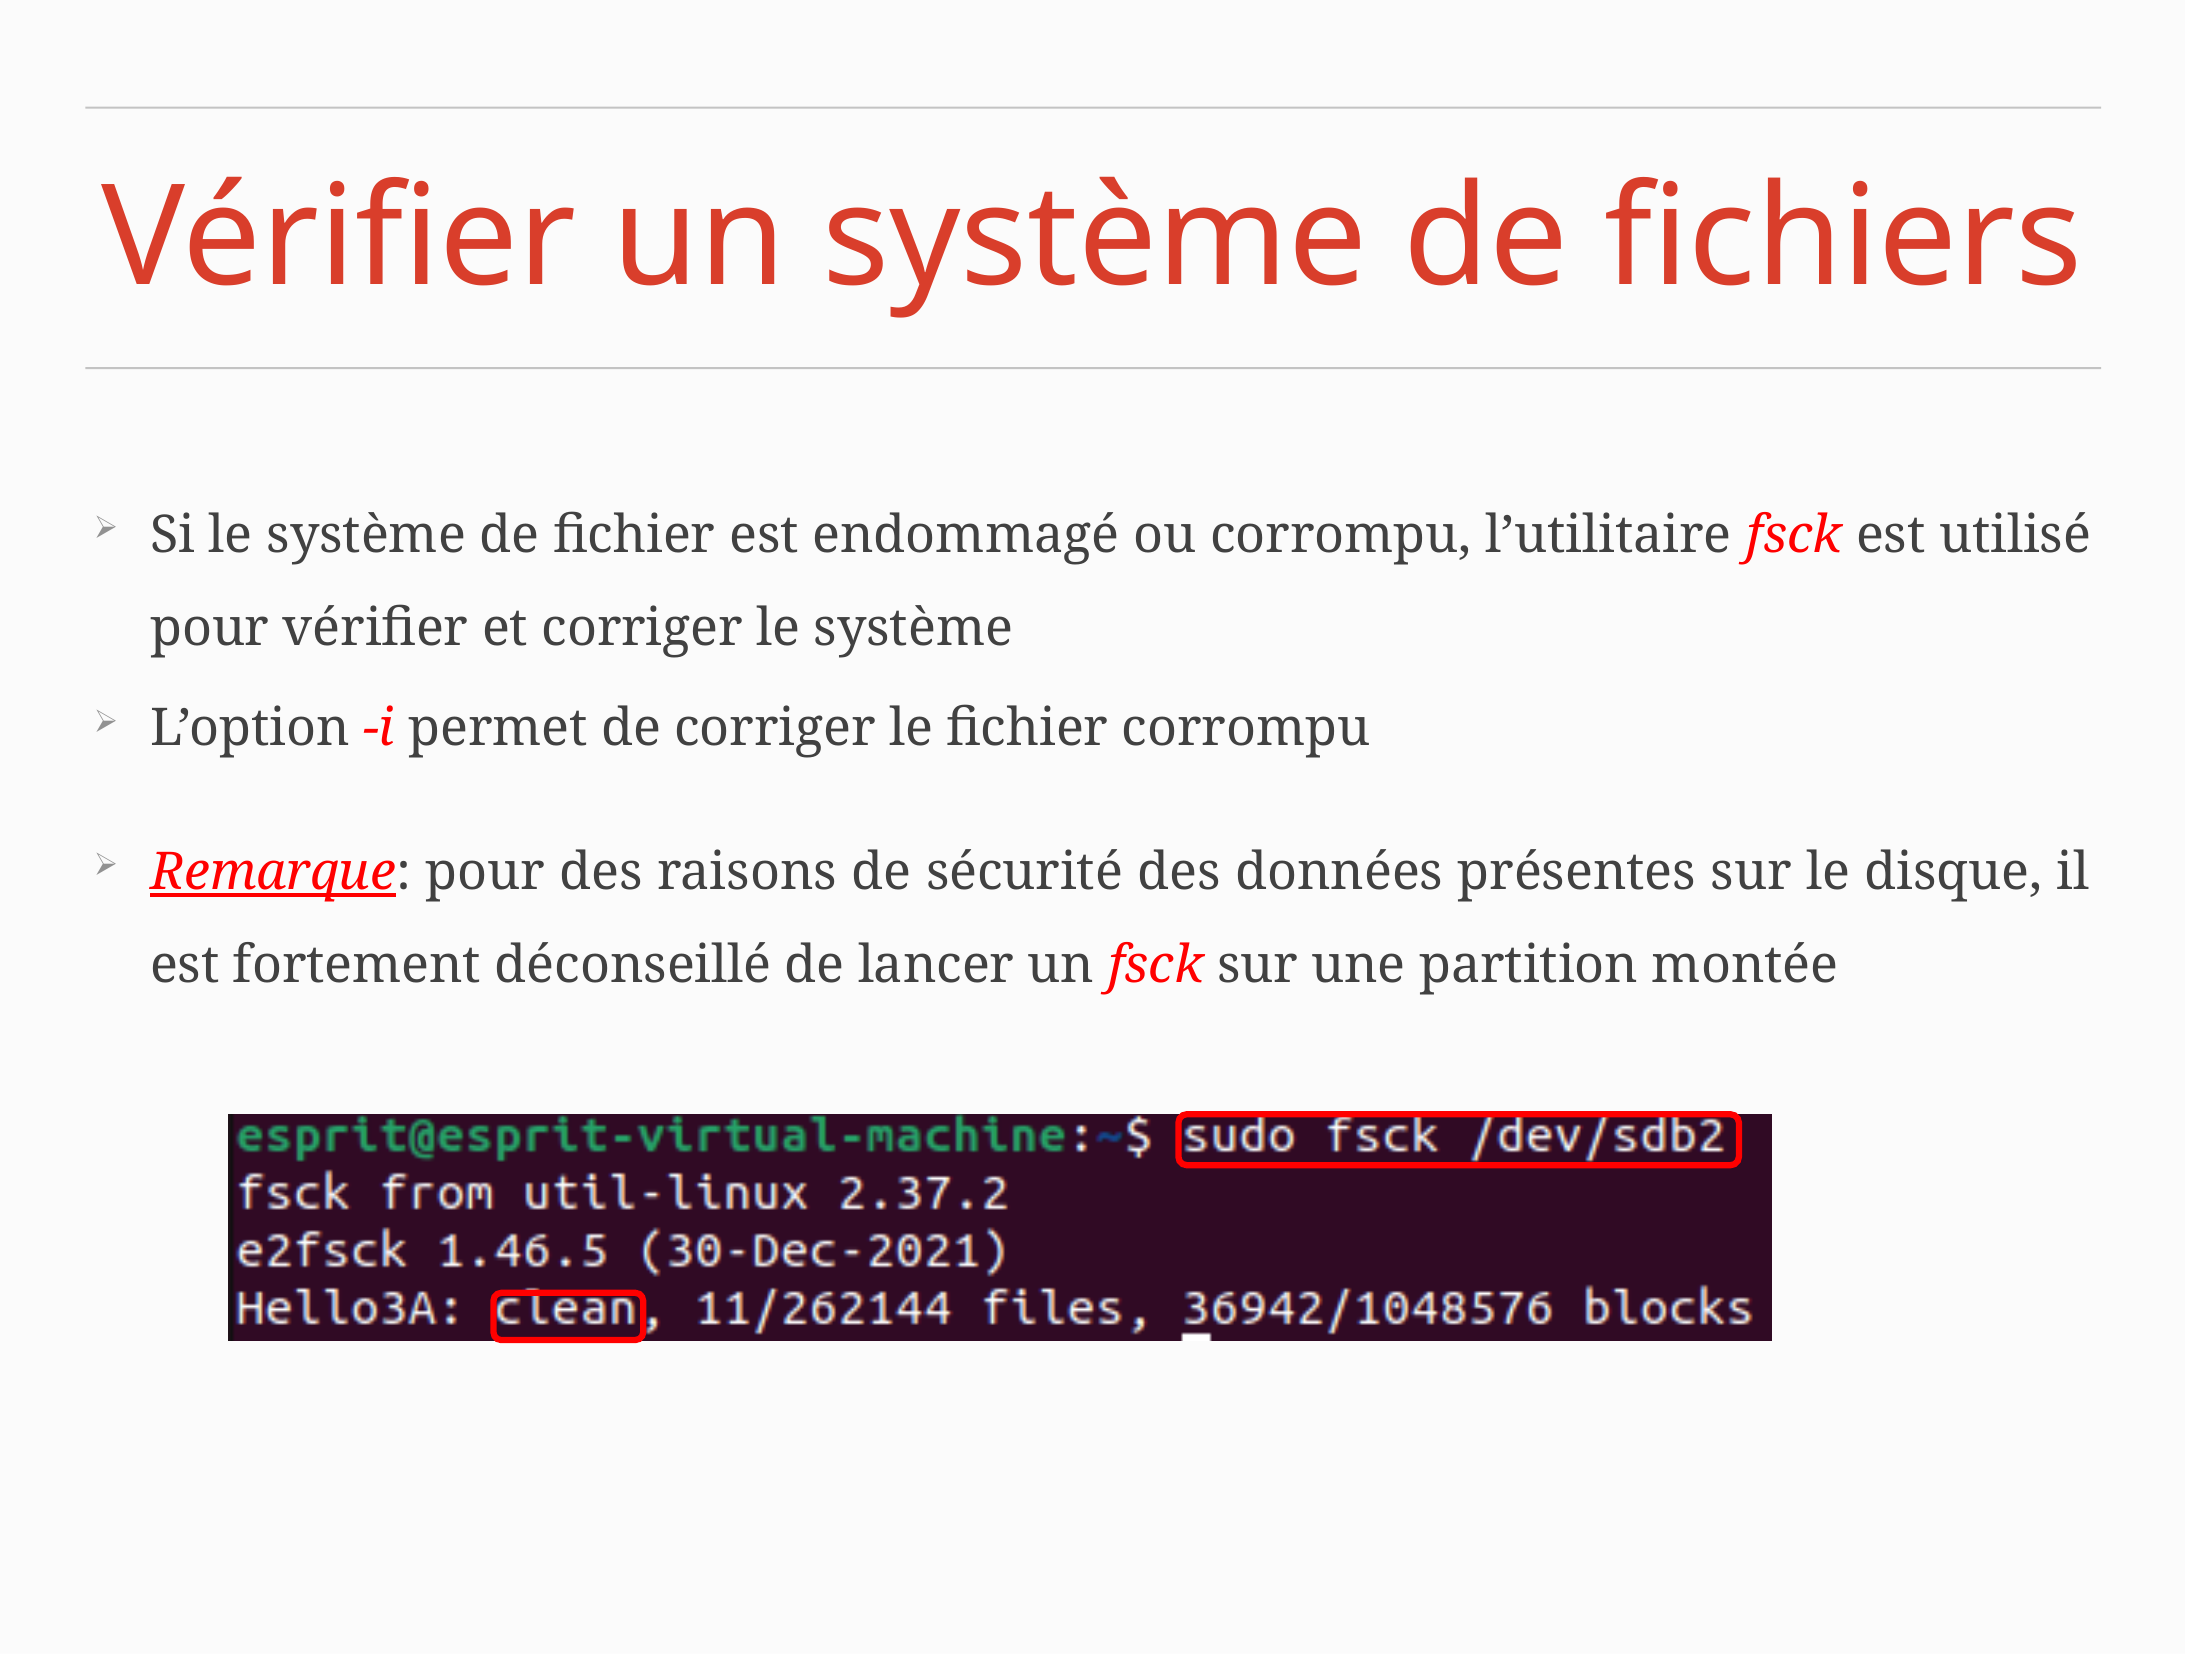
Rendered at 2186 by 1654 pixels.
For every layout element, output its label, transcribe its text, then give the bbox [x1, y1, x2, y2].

picture [228, 1113, 1772, 1341]
list Si le système de fichier est endommagé ou corrompu, l’utilitaire fsck est utilisé pour vérifier et corriger le système L’option -i permet de corriger le fichier corrompu Remarque: pour des raisons de sécurité des données présentes sur le disque, il est fortement déconseillé de lancer un fsck sur une partition montée [85, 343, 2100, 1343]
title Vérifier un système de fichiers [85, 135, 2100, 343]
